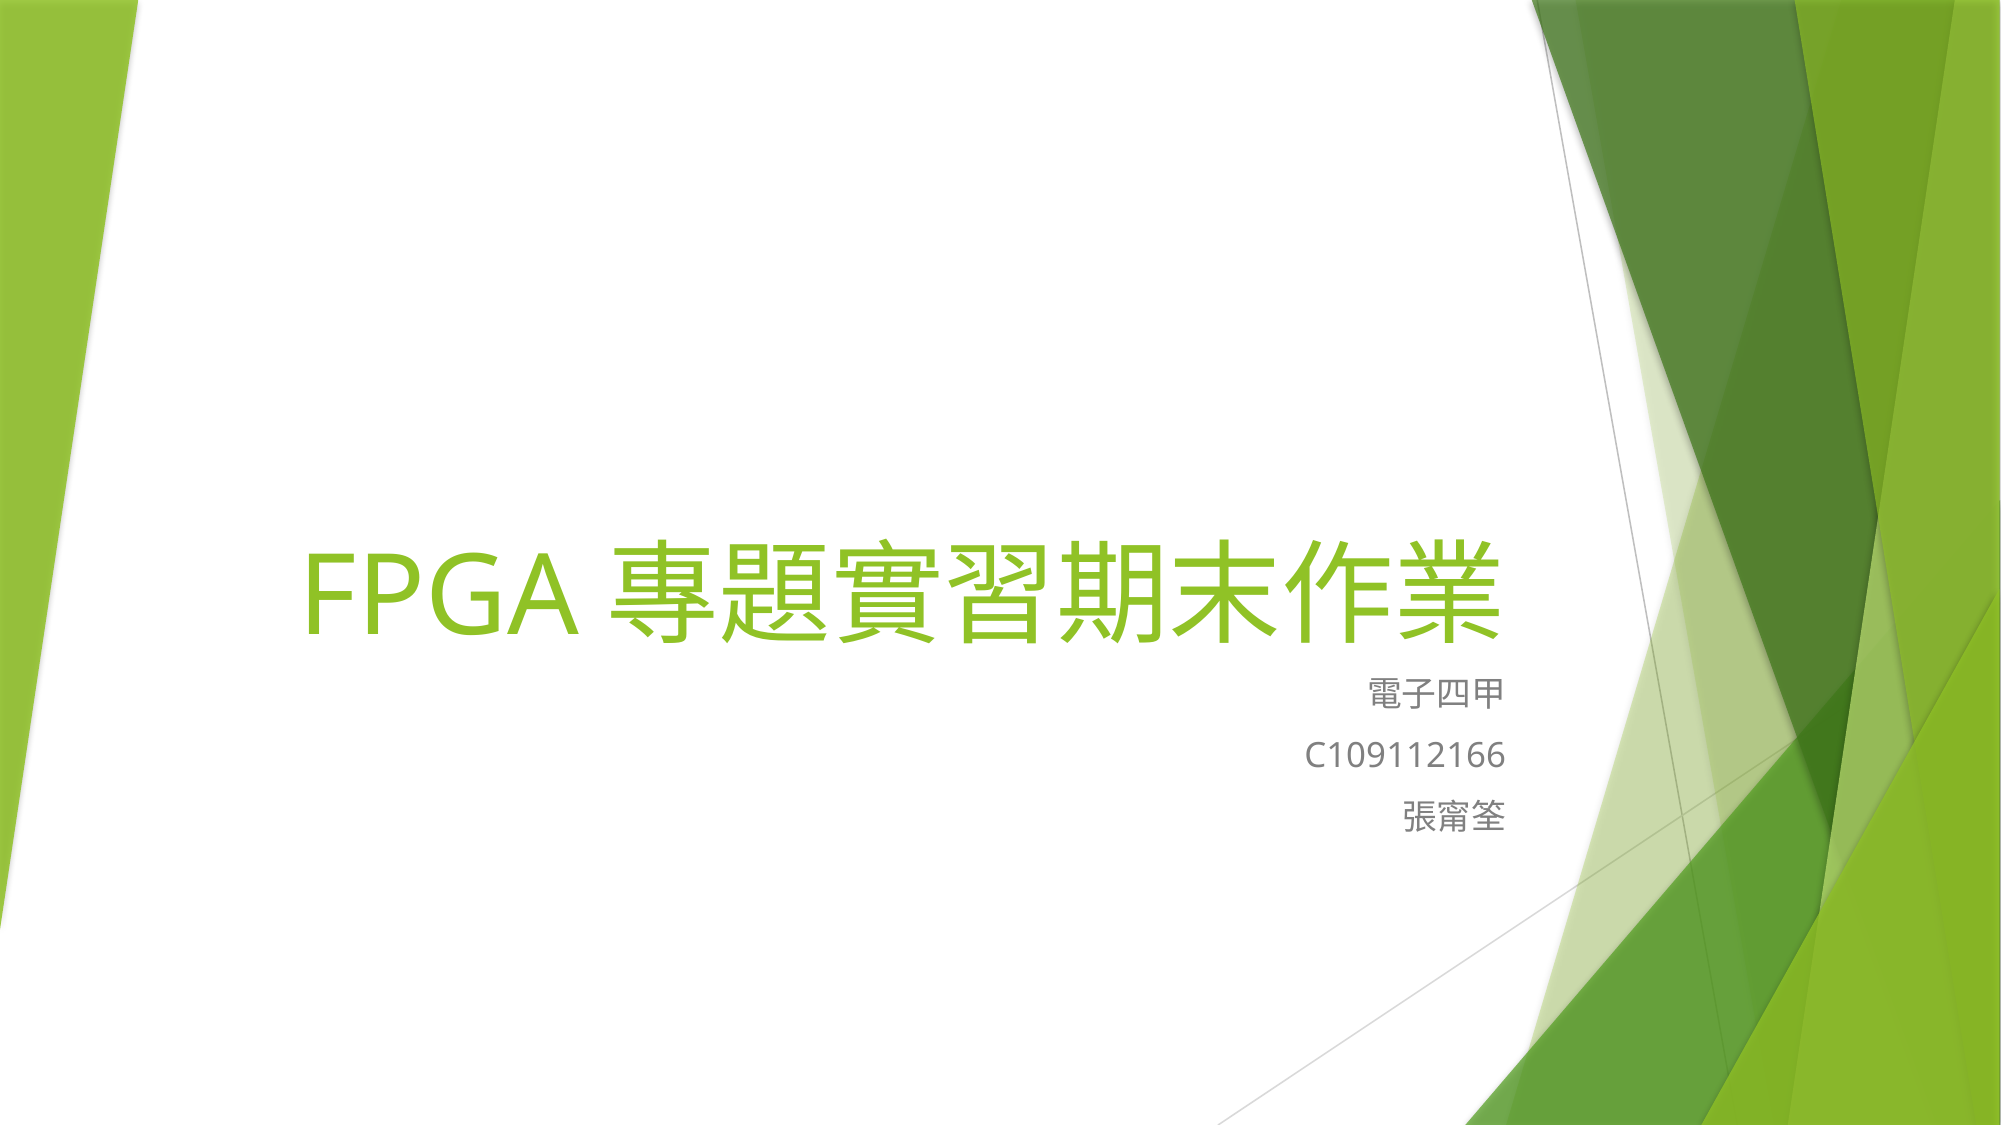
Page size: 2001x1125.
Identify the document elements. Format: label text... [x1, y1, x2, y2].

subtitle 電子四甲 C109112166 張甯筌 [247, 664, 1522, 845]
title FPGA專題實習期末作業 [247, 394, 1522, 664]
